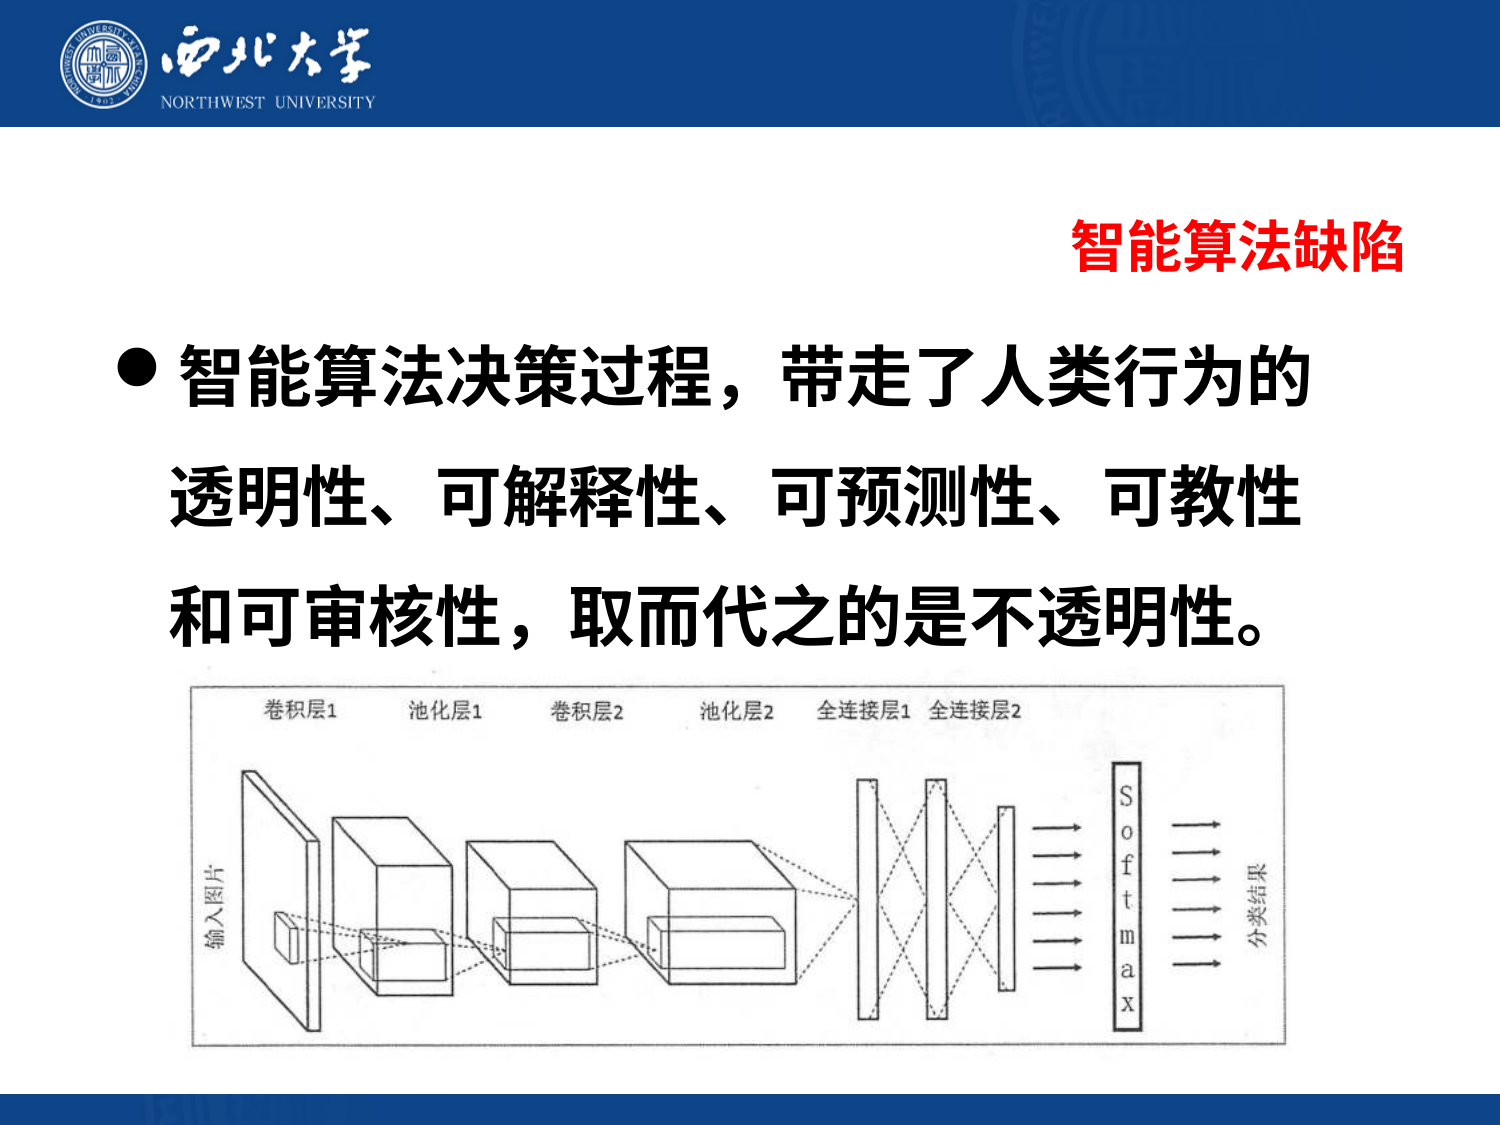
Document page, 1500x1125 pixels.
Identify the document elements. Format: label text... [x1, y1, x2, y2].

text_box 智能算法决策过程，带走了人类行为的透明性、可解释性、可预测性、可教性和可审核性，取而代之的是不透明性。 [97, 287, 1350, 663]
picture [0, 1094, 1500, 1125]
list 智能算法缺陷 [1054, 169, 1422, 288]
picture [165, 666, 1306, 1061]
picture [0, 0, 1500, 127]
